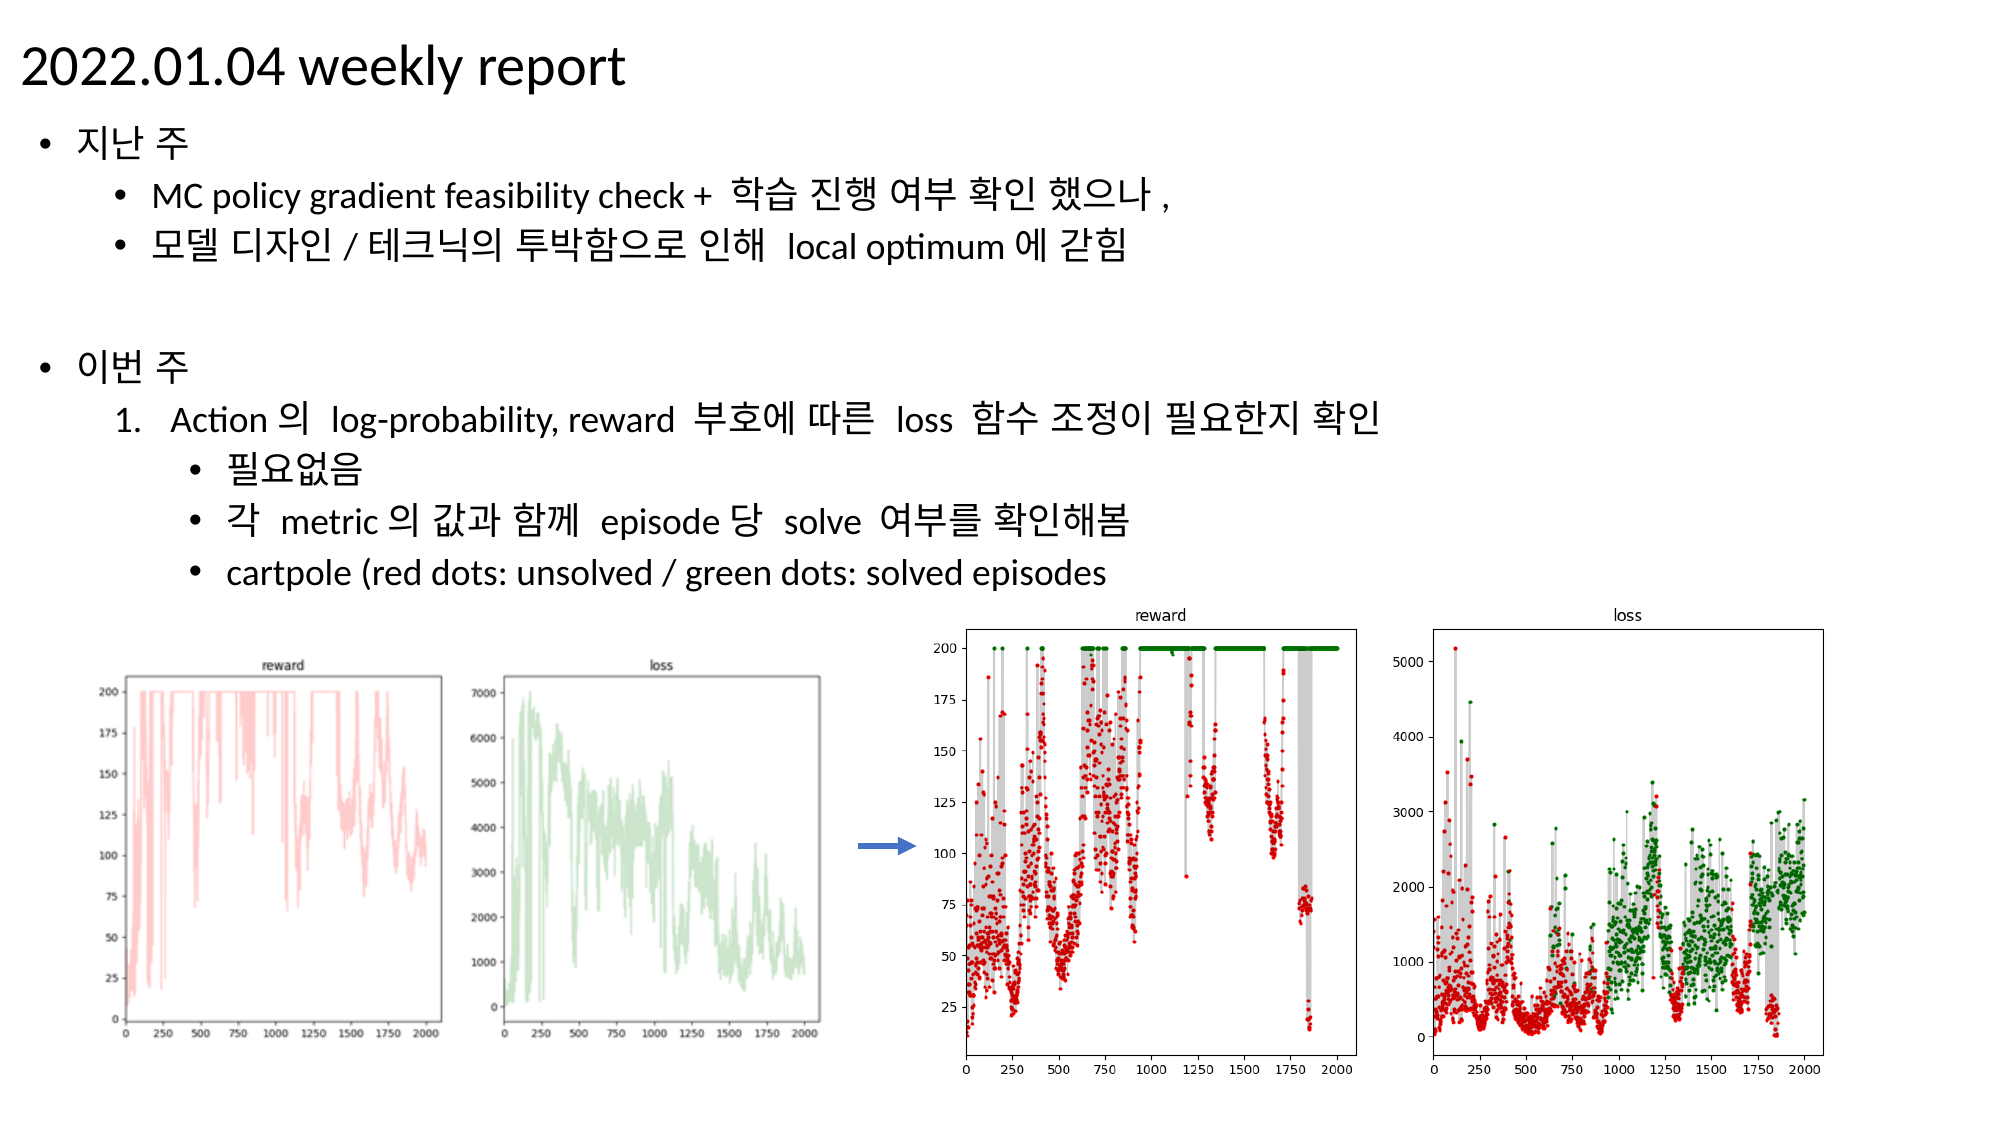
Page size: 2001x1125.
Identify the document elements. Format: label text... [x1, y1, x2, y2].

picture [916, 596, 1848, 1096]
text_box 2022.01.04 weekly report [0, 19, 932, 105]
list 지난 주 MC policy gradient feasibility check + 학습 진행 여부 확인 했으나, 모델 디자인/테크닉의 투박함으로 인해 local optimum에 갇힘 이번 주 Action의 log-probability, reward 부호에 따른 loss 함수 조정이 필요한지 확인 필요없음 각 metric의 값과 함께 episode당 solve 여부를 확인해봄 cartpole (red dots: unsolved / green dots: solved episodes [24, 117, 1906, 1103]
picture [70, 639, 859, 1053]
